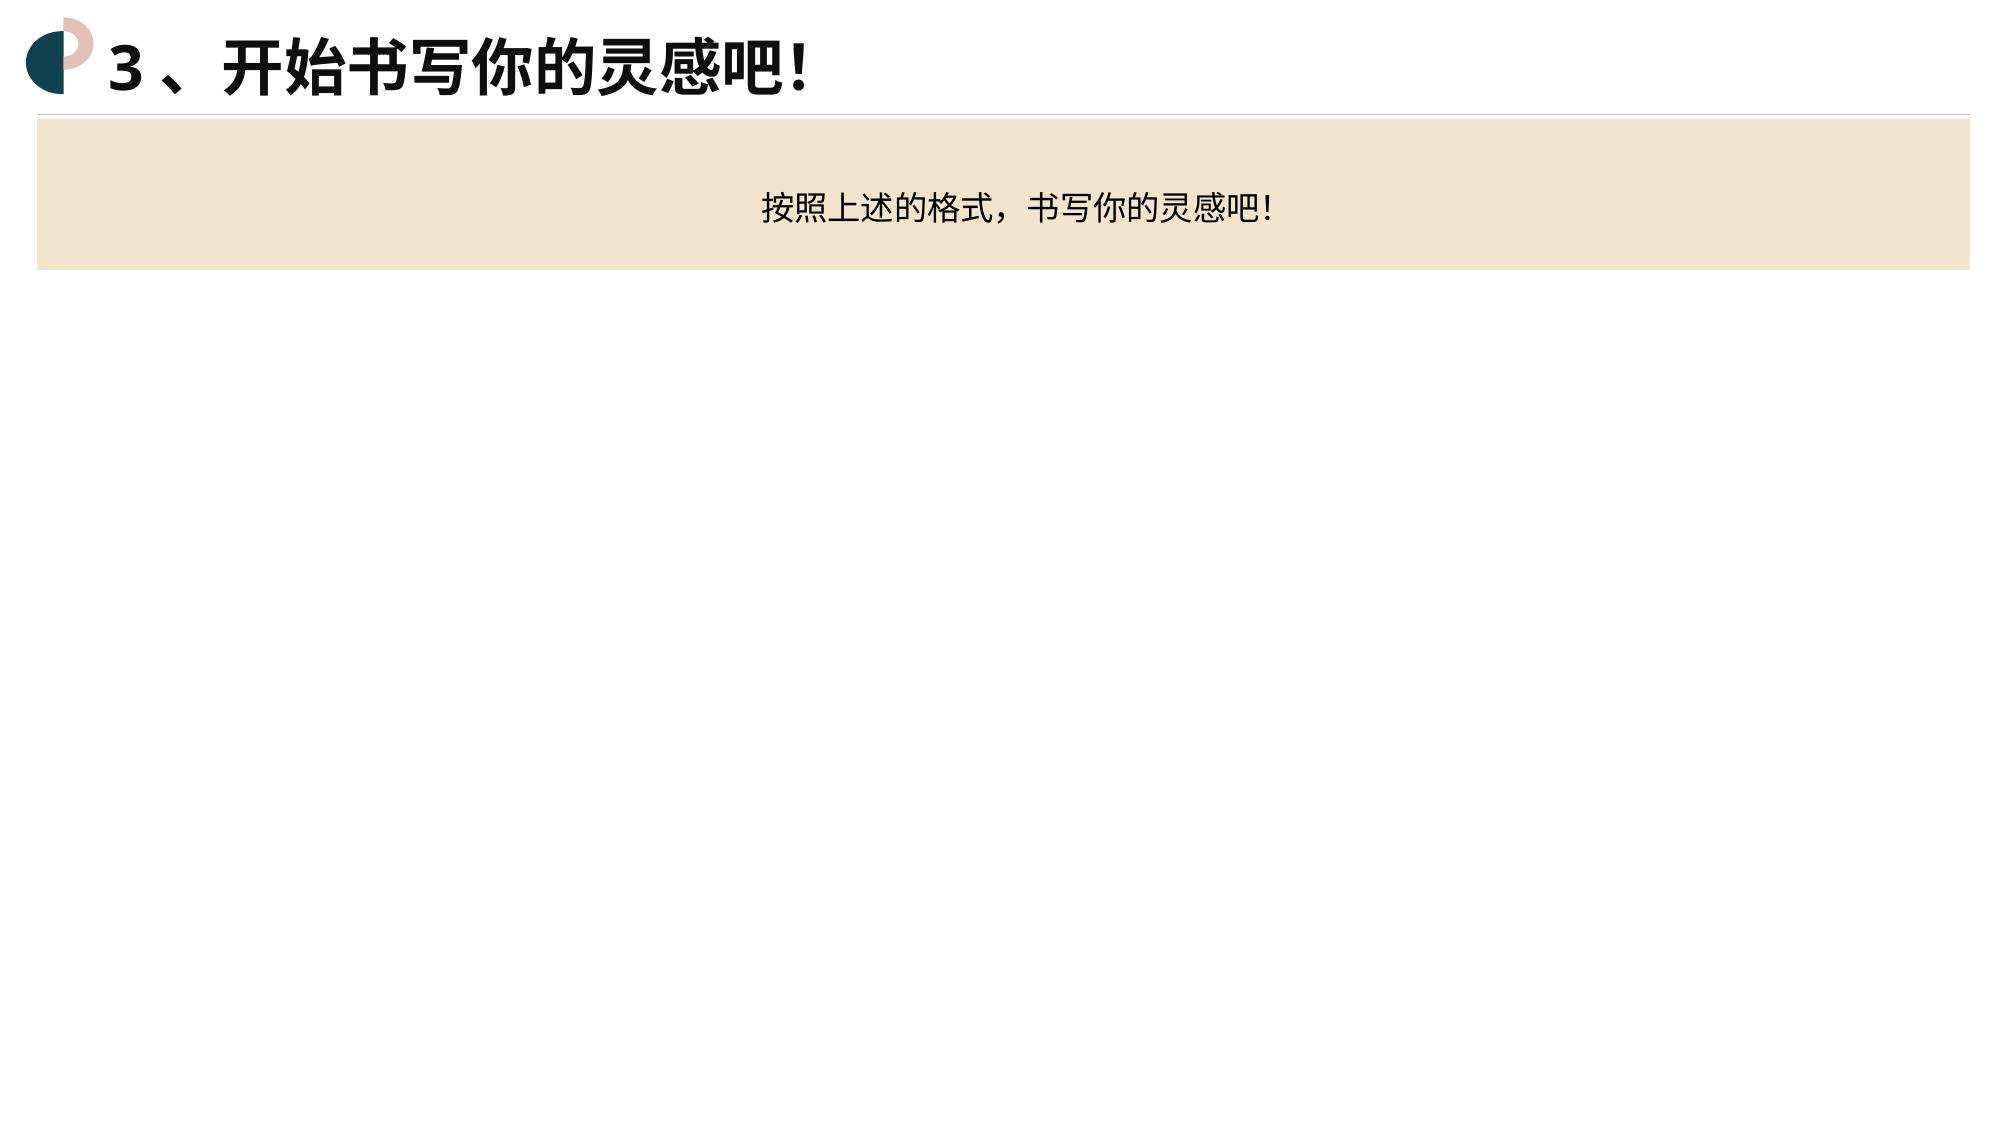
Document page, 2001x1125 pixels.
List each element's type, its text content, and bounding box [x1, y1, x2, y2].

title 3、开始书写你的灵感吧！ [93, 0, 1819, 119]
picture [37, 119, 1971, 270]
